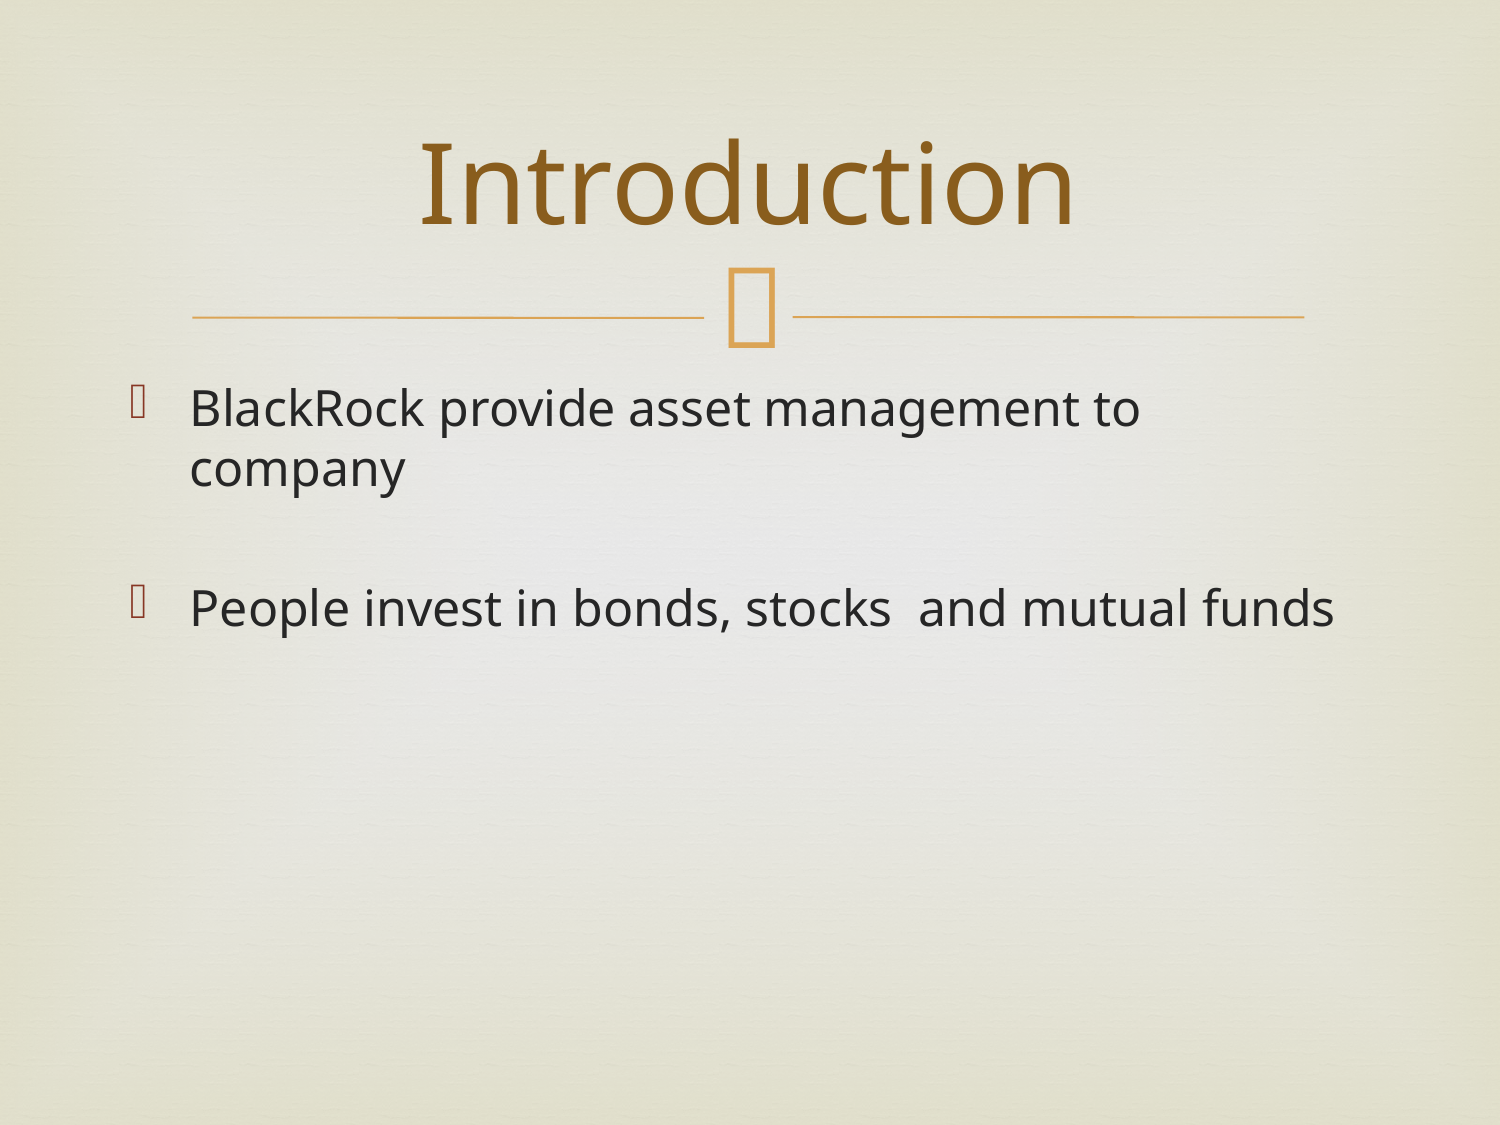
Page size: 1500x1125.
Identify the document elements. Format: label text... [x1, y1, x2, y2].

list BlackRock provide asset management to company People invest in bonds, stocks and mutual funds [114, 368, 1386, 1005]
title Introduction [112, 93, 1386, 267]
